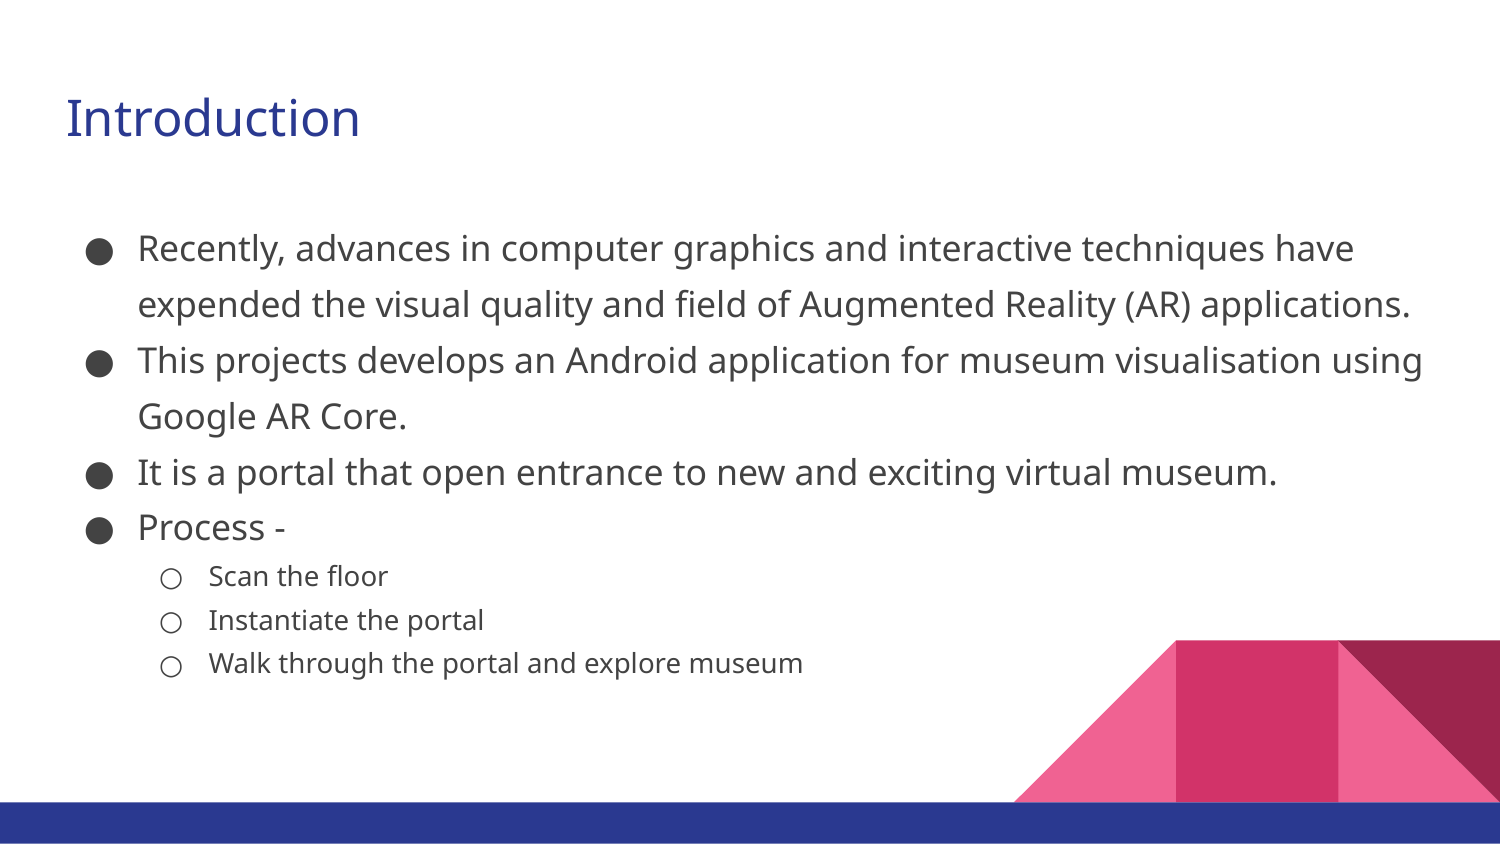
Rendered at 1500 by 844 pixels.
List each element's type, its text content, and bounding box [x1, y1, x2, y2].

title Introduction [51, 67, 1449, 167]
list Recently, advances in computer graphics and interactive techniques have expended the visual quality and field of Augmented Reality (AR) applications. This projects develops an Android application for museum visualisation using Google AR Core. It is a portal that open entrance to new and exciting virtual museum. Process - Scan the floor Instantiate the portal Walk through the portal and explore museum [51, 201, 1449, 750]
